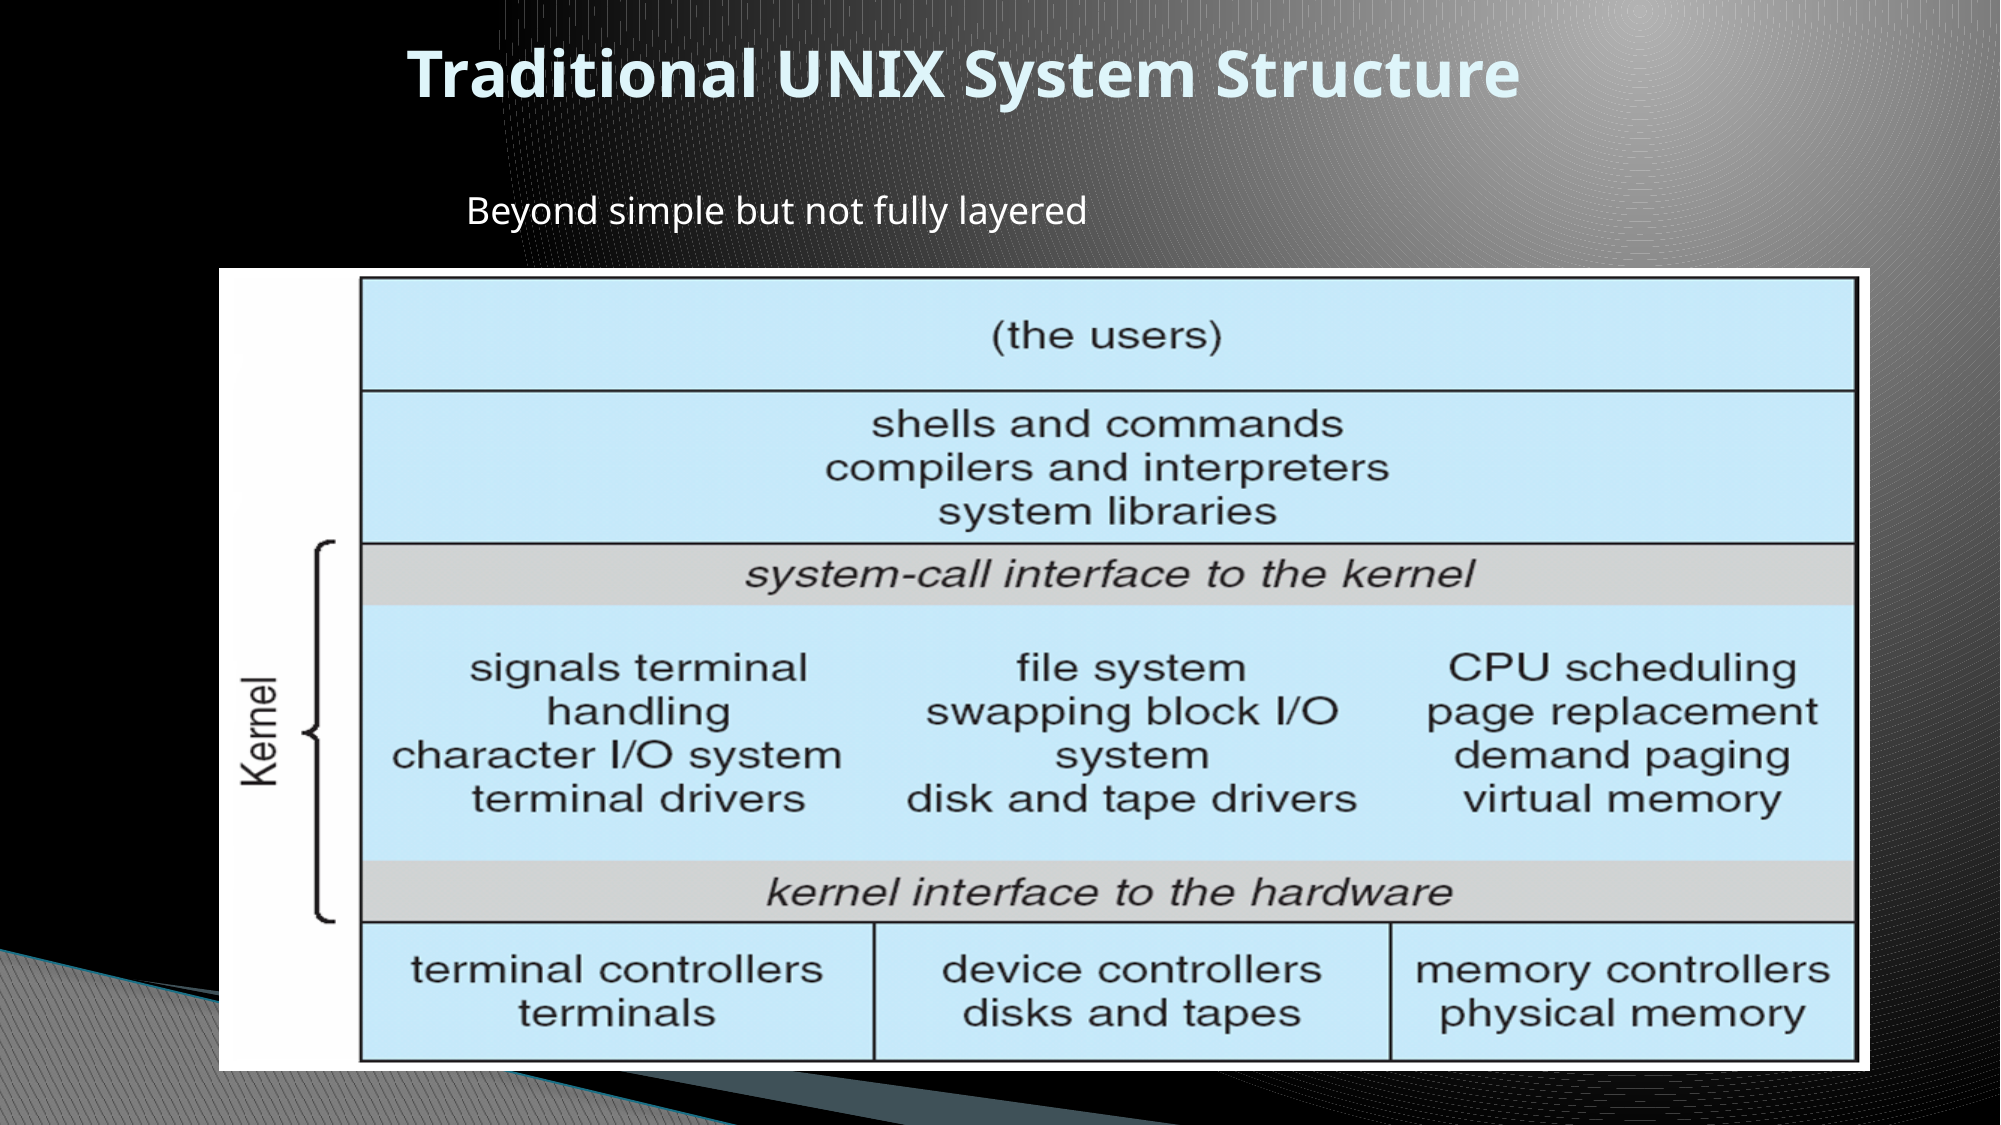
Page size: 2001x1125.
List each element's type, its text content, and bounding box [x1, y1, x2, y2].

text_box Beyond simple but not fully layered [451, 179, 1598, 240]
picture [0, 267, 1870, 1125]
title Traditional UNIX System Structure [391, 24, 1742, 120]
